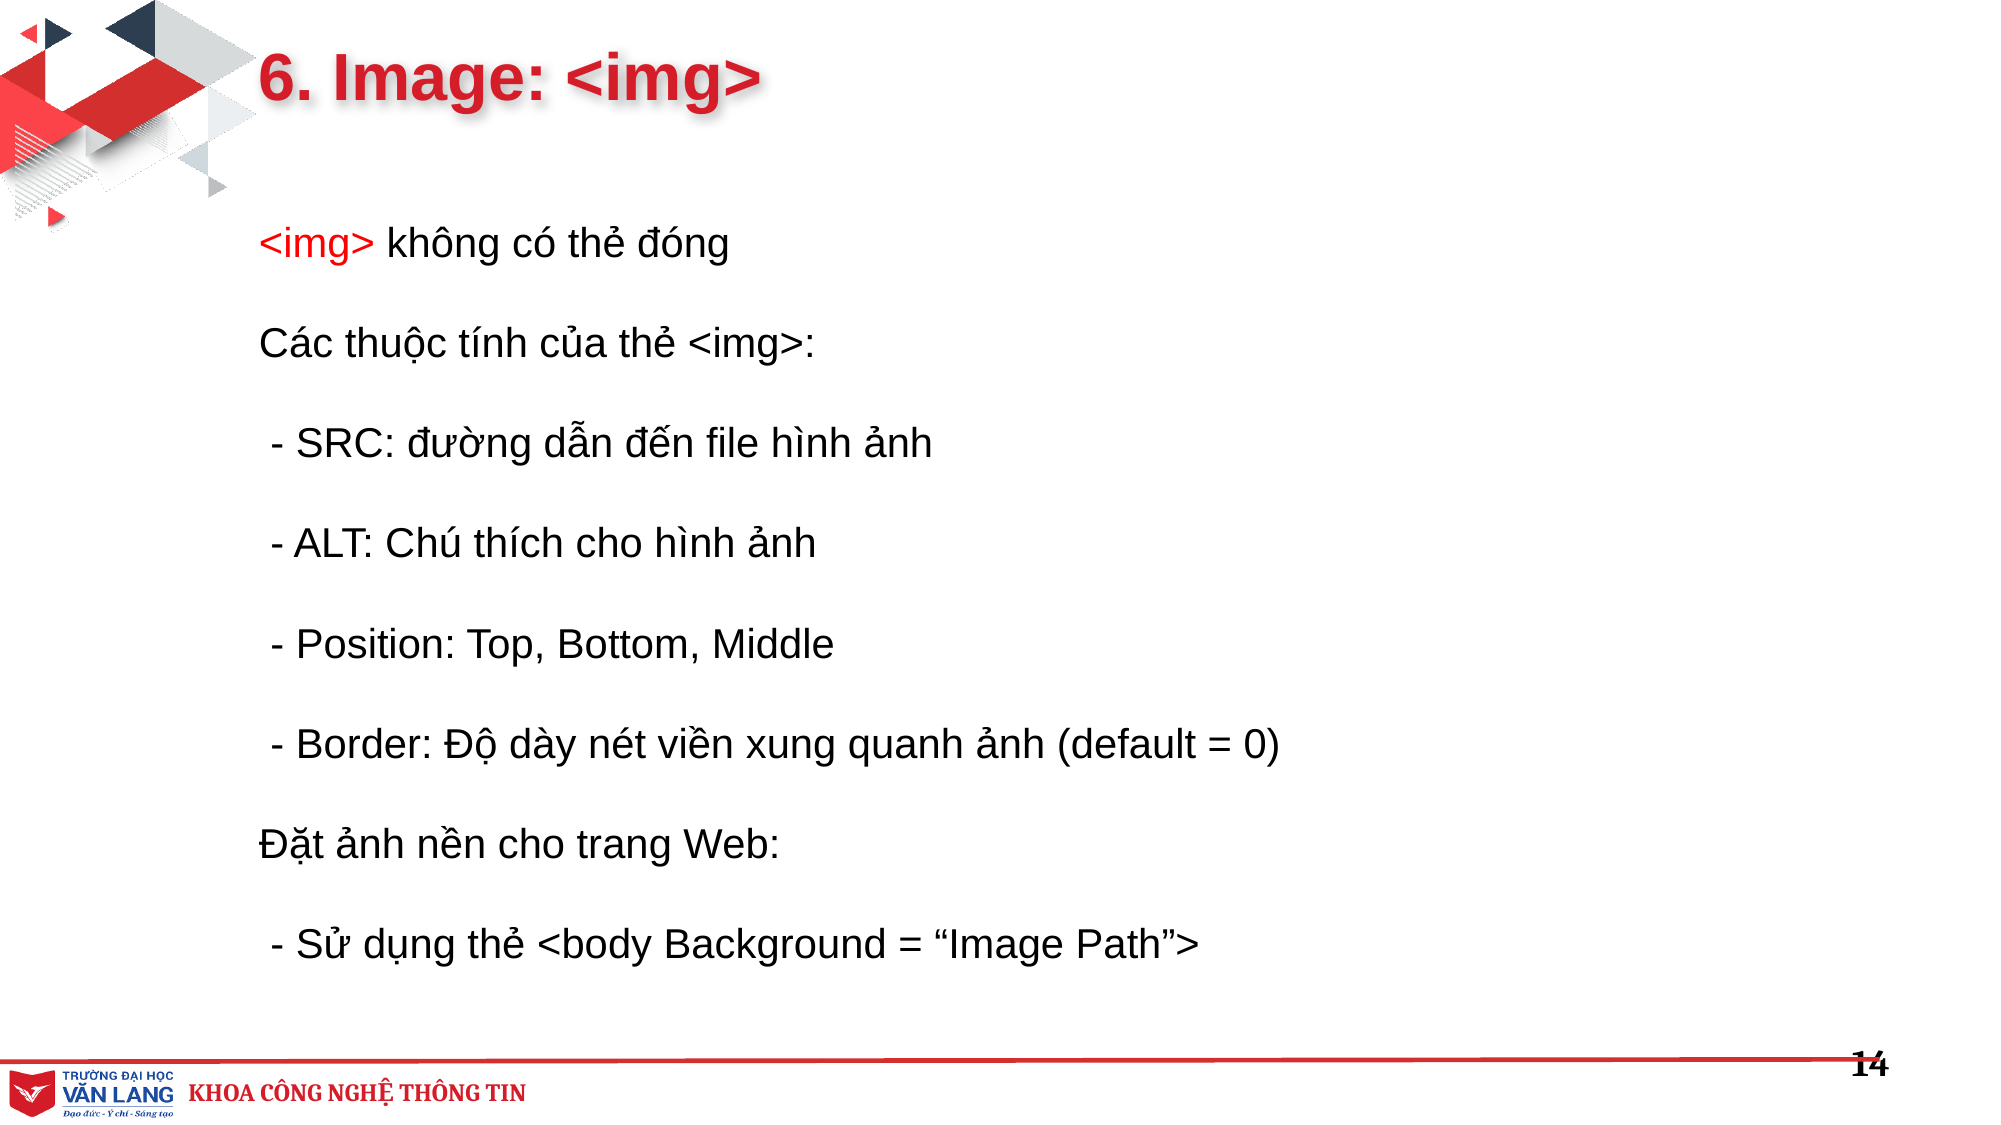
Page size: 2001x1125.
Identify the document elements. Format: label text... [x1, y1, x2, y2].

picture [0, 0, 256, 233]
picture [8, 1069, 173, 1118]
text_box <img> không có thẻ đóng Các thuộc tính của thẻ <img>: - SRC: đường dẫn đến file hình ảnh - ALT: Chú thích cho hình ảnh - Position: Top, Bottom, Middle - Border: Độ dày nét viền xung quanh ảnh (default = 0) Đặt ảnh nền cho trang Web: - Sử dụng thẻ <body Background = “Image Path”> [244, 158, 1562, 974]
text_box 6. Image: <img> [244, 26, 1929, 122]
